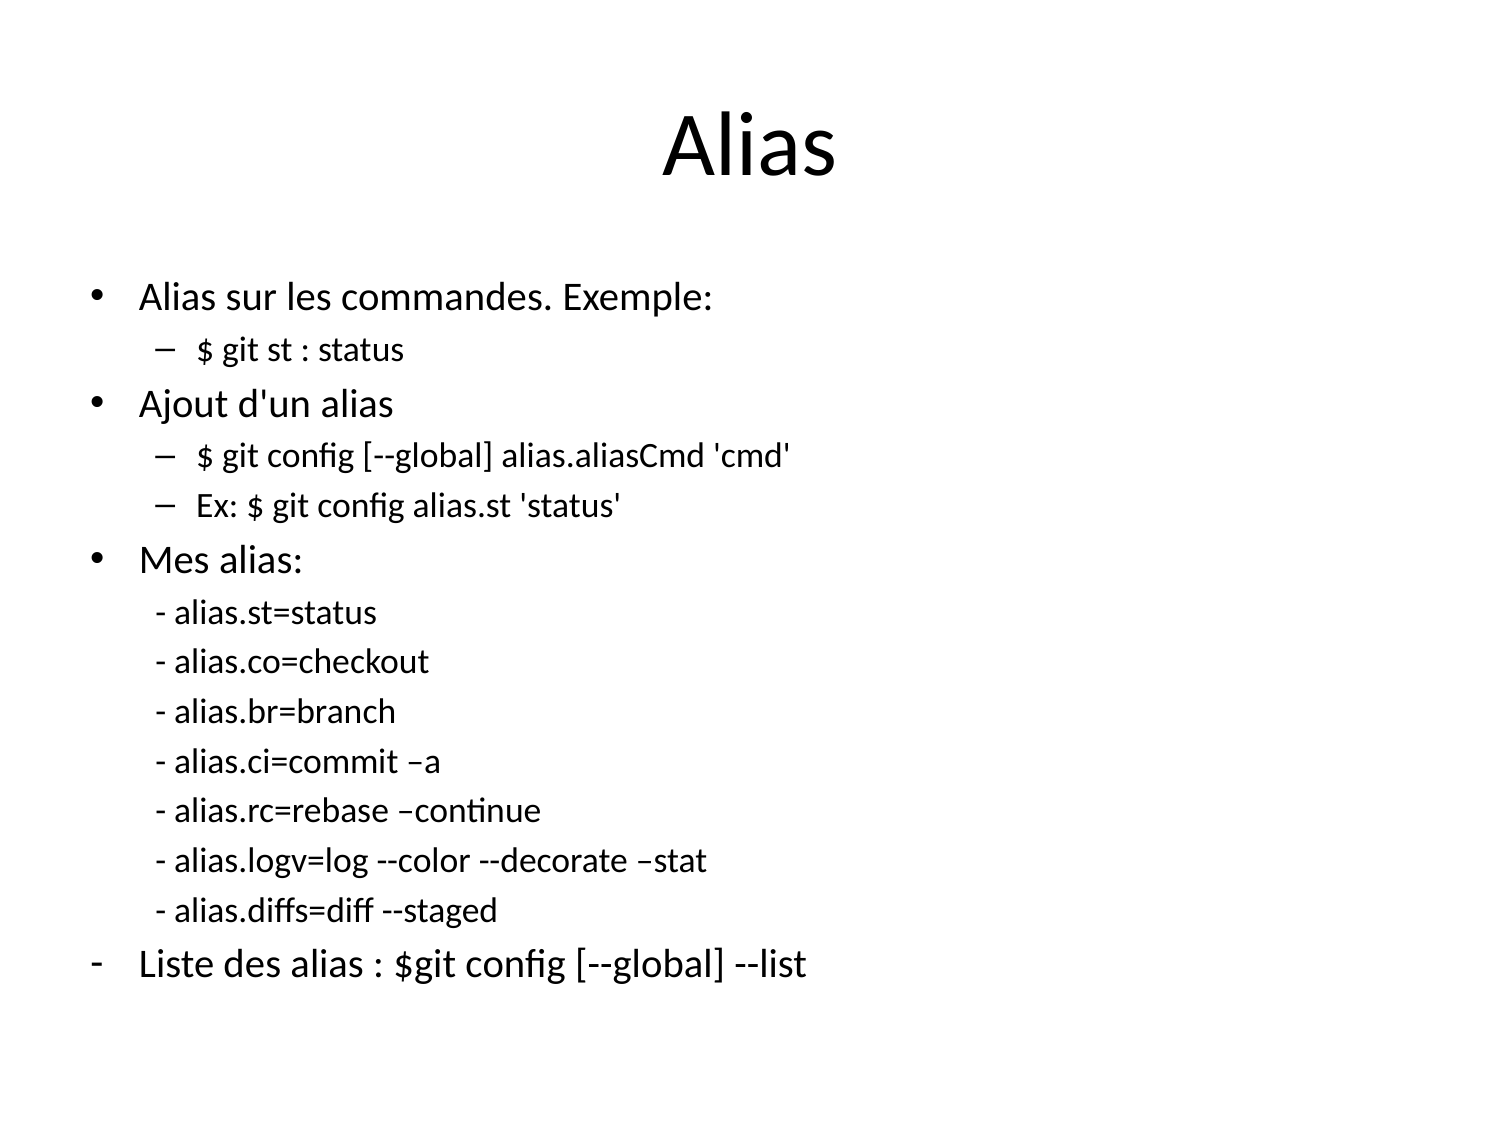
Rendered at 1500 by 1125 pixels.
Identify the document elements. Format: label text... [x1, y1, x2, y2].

title Alias [75, 45, 1425, 233]
list Alias sur les commandes. Exemple: $ git st : status Ajout d'un alias $ git config [--global] alias.aliasCmd 'cmd' Ex: $ git config alias.st 'status' Mes alias: - alias.st=status - alias.co=checkout - alias.br=branch - alias.ci=commit –a - alias.rc=rebase –continue - alias.logv=log --color --decorate –stat - alias.diffs=diff --staged Liste des alias : $git config [--global] --list [75, 262, 1425, 1005]
